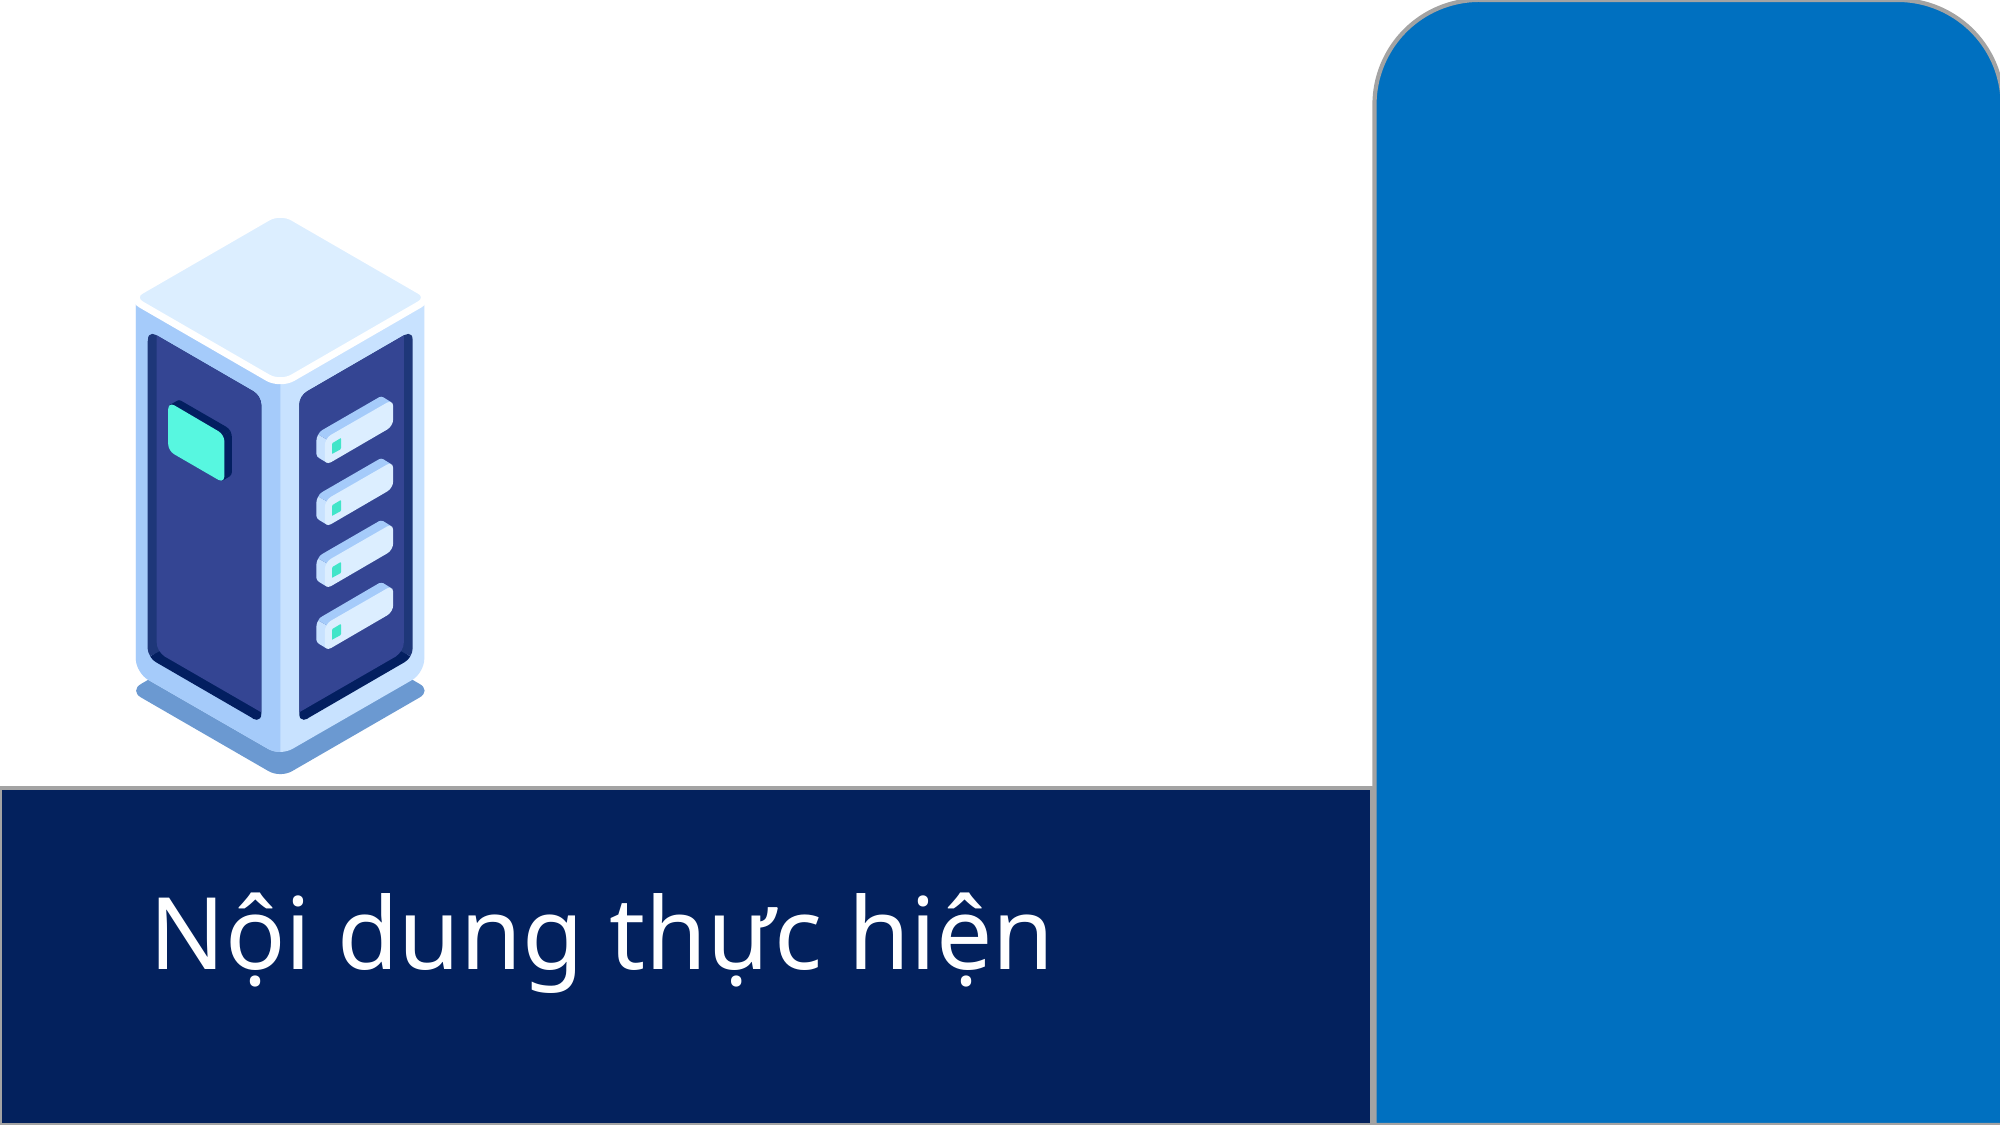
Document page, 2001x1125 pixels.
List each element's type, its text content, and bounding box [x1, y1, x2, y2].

text_box Nội dung thực hiện [134, 861, 1177, 997]
text_box [1372, 0, 2000, 1125]
text_box [0, 786, 1374, 1125]
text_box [134, 213, 427, 775]
